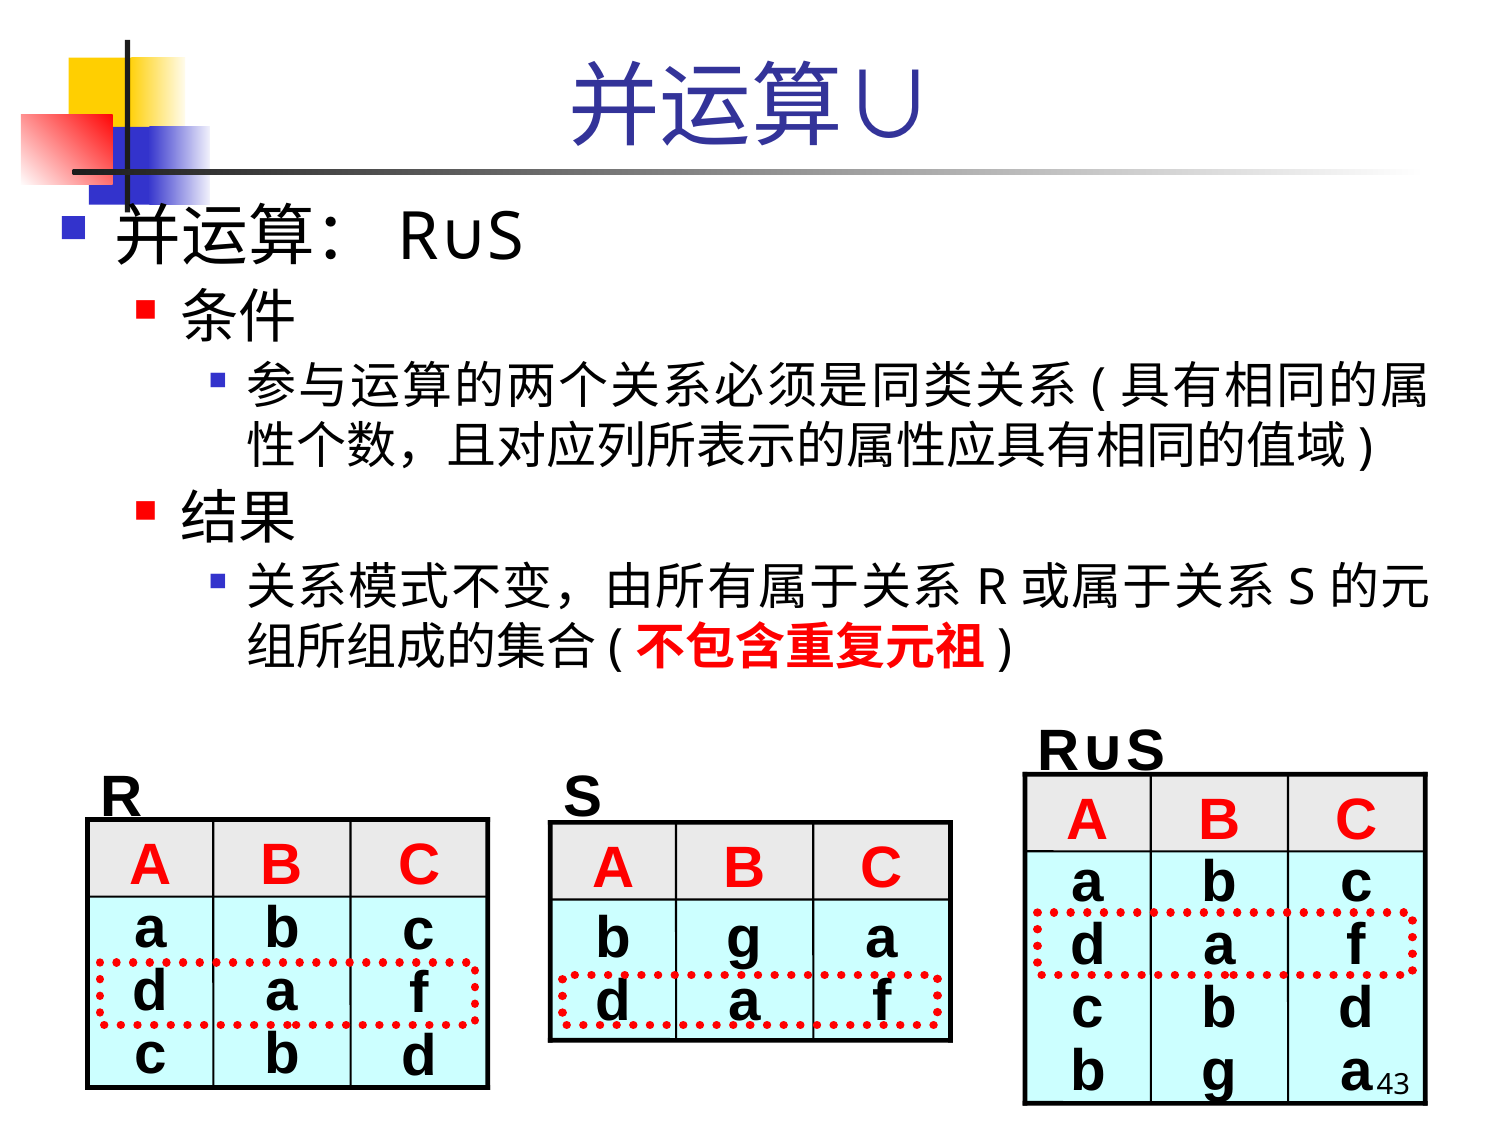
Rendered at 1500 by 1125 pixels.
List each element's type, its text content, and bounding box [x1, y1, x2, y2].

list 并运算：R∪S 条件 参与运算的两个关系必须是同类关系(具有相同的属性个数，且对应列所表示的属性应具有相同的值域) 结果 关系模式不变，由所有属于关系R或属于关系S的元组所组成的集合(不包含重复元祖) [43, 185, 1446, 1074]
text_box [99, 912, 1413, 1025]
slide_number 43 [1112, 1104, 1426, 1113]
title 并运算∪ [112, 37, 1392, 167]
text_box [87, 712, 1426, 1104]
